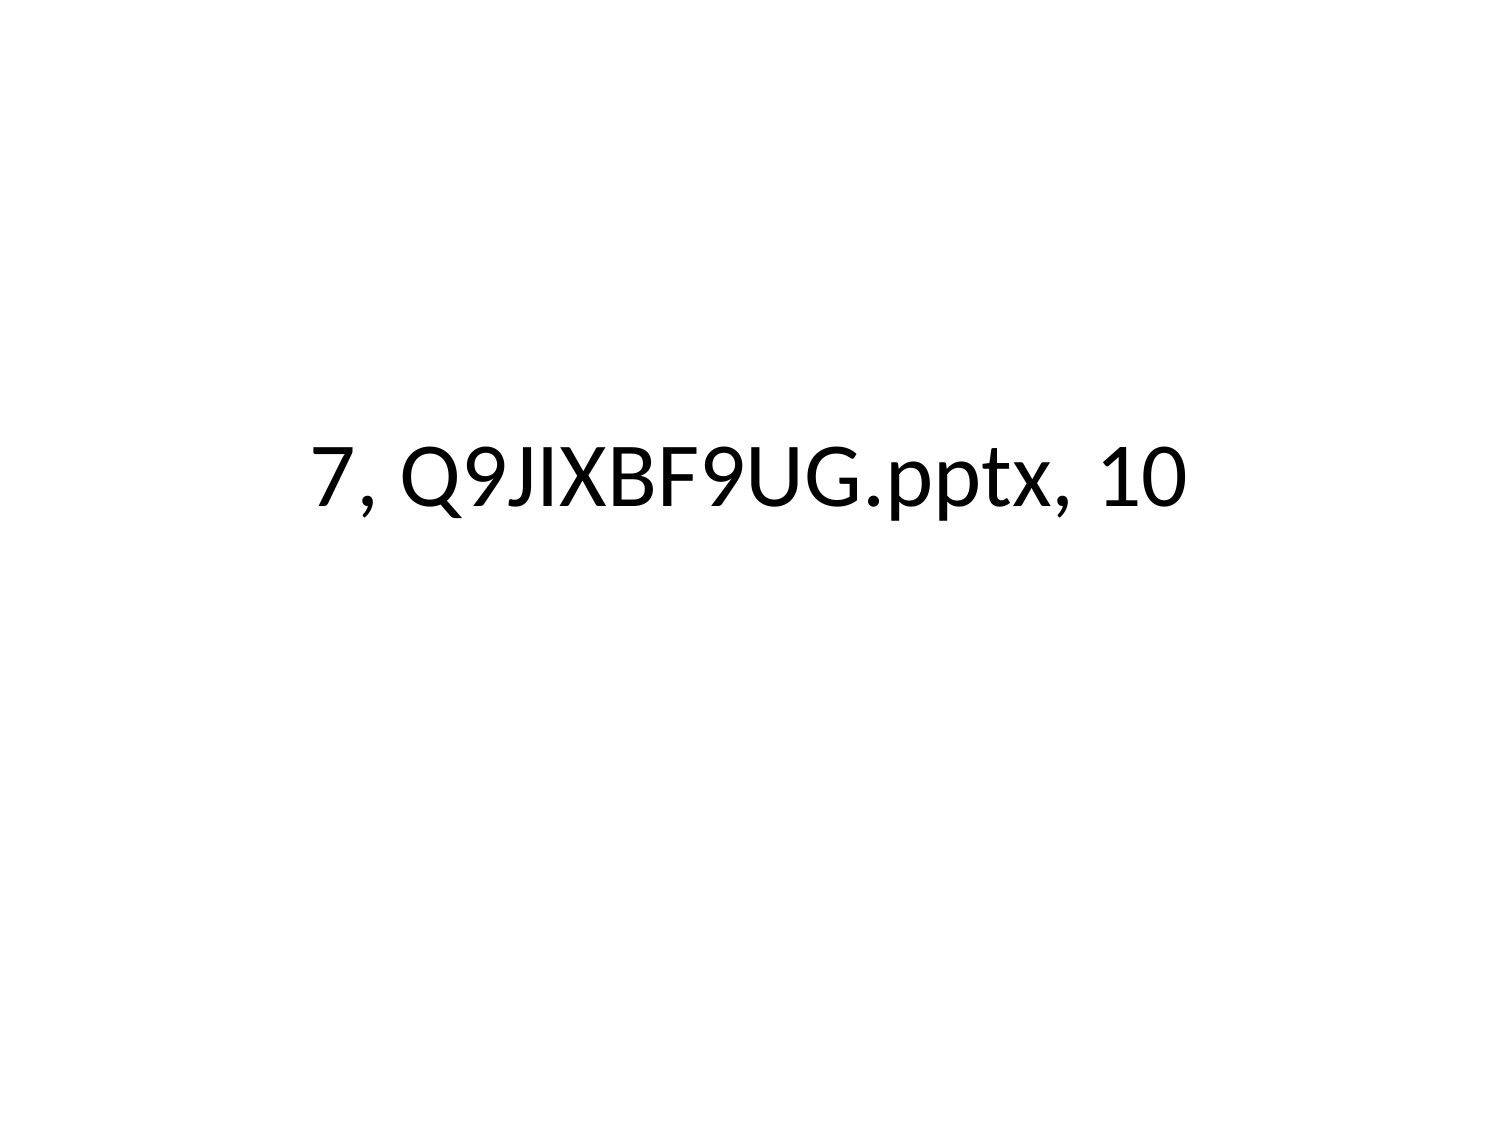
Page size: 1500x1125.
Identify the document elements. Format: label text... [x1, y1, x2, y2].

title 7, Q9JIXBF9UG.pptx, 10 [112, 349, 1388, 591]
